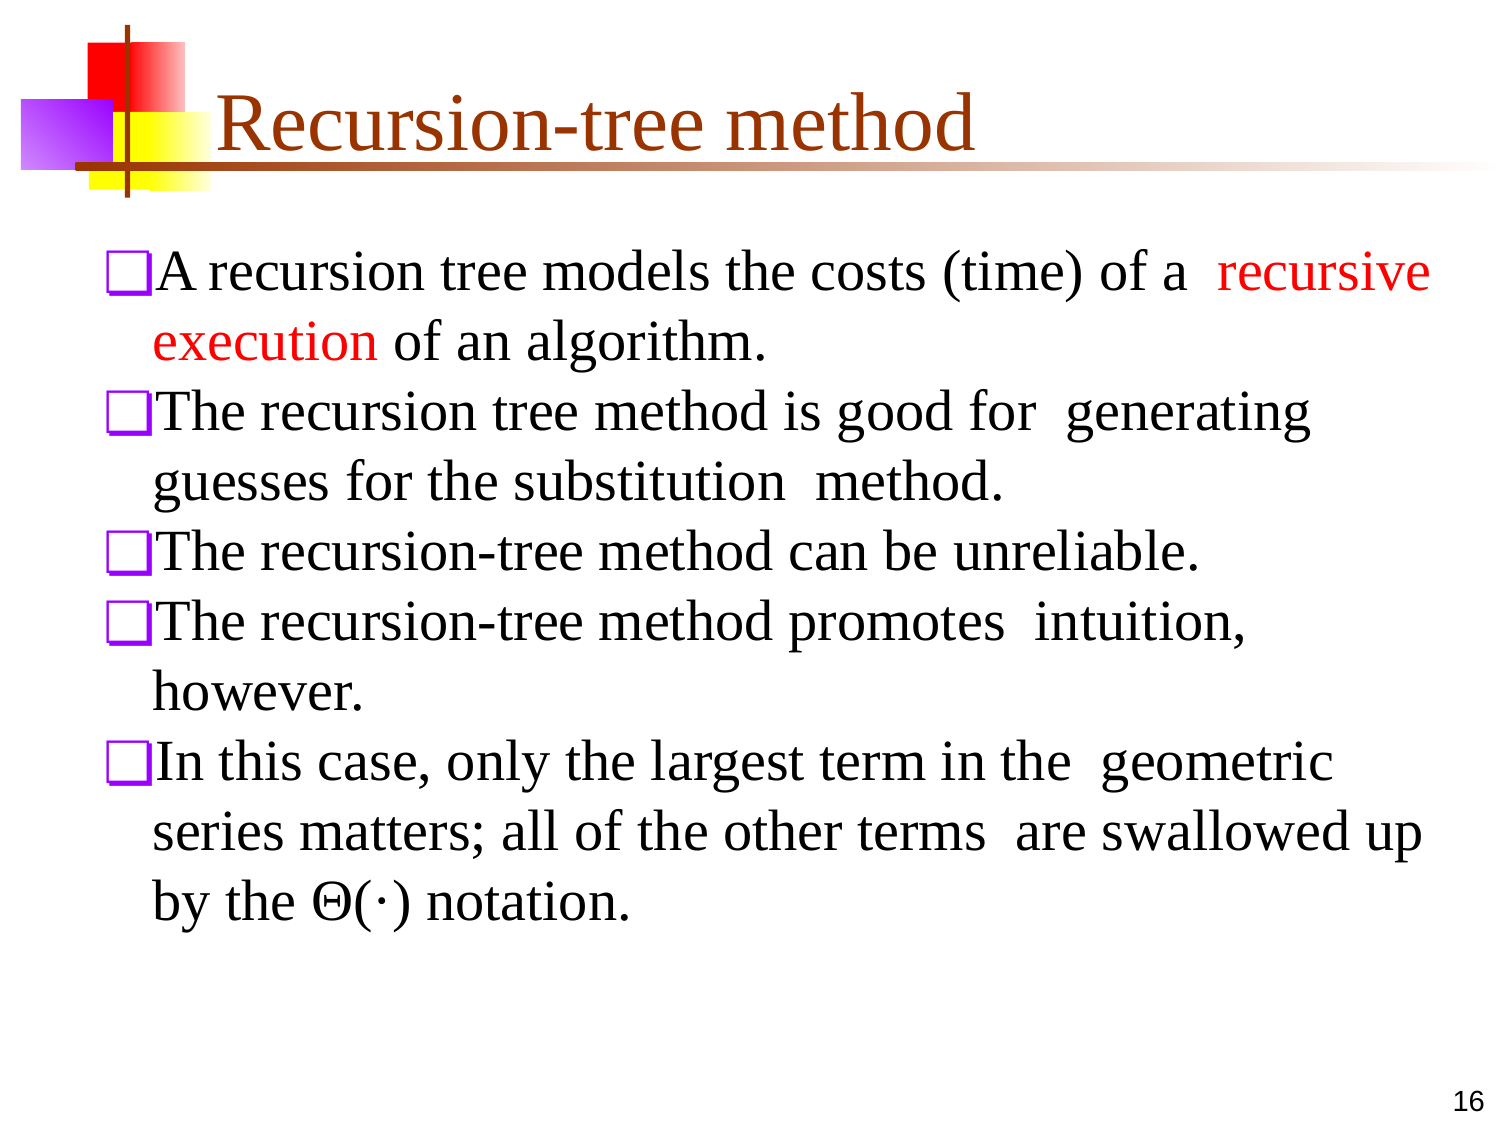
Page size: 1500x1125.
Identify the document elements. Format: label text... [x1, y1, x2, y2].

slide_number ‹#› [1187, 1050, 1500, 1125]
title Recursion-tree method [200, 37, 1479, 175]
list A recursion tree models the costs (time) of a recursive execution of an algorithm. The recursion tree method is good for generating guesses for the substitution method. The recursion-tree method can be unreliable. The recursion-tree method promotes intuition, however. In this case, only the largest term in the geometric series matters; all of the other terms are swallowed up by the Θ(·) notation. [62, 224, 1469, 1006]
